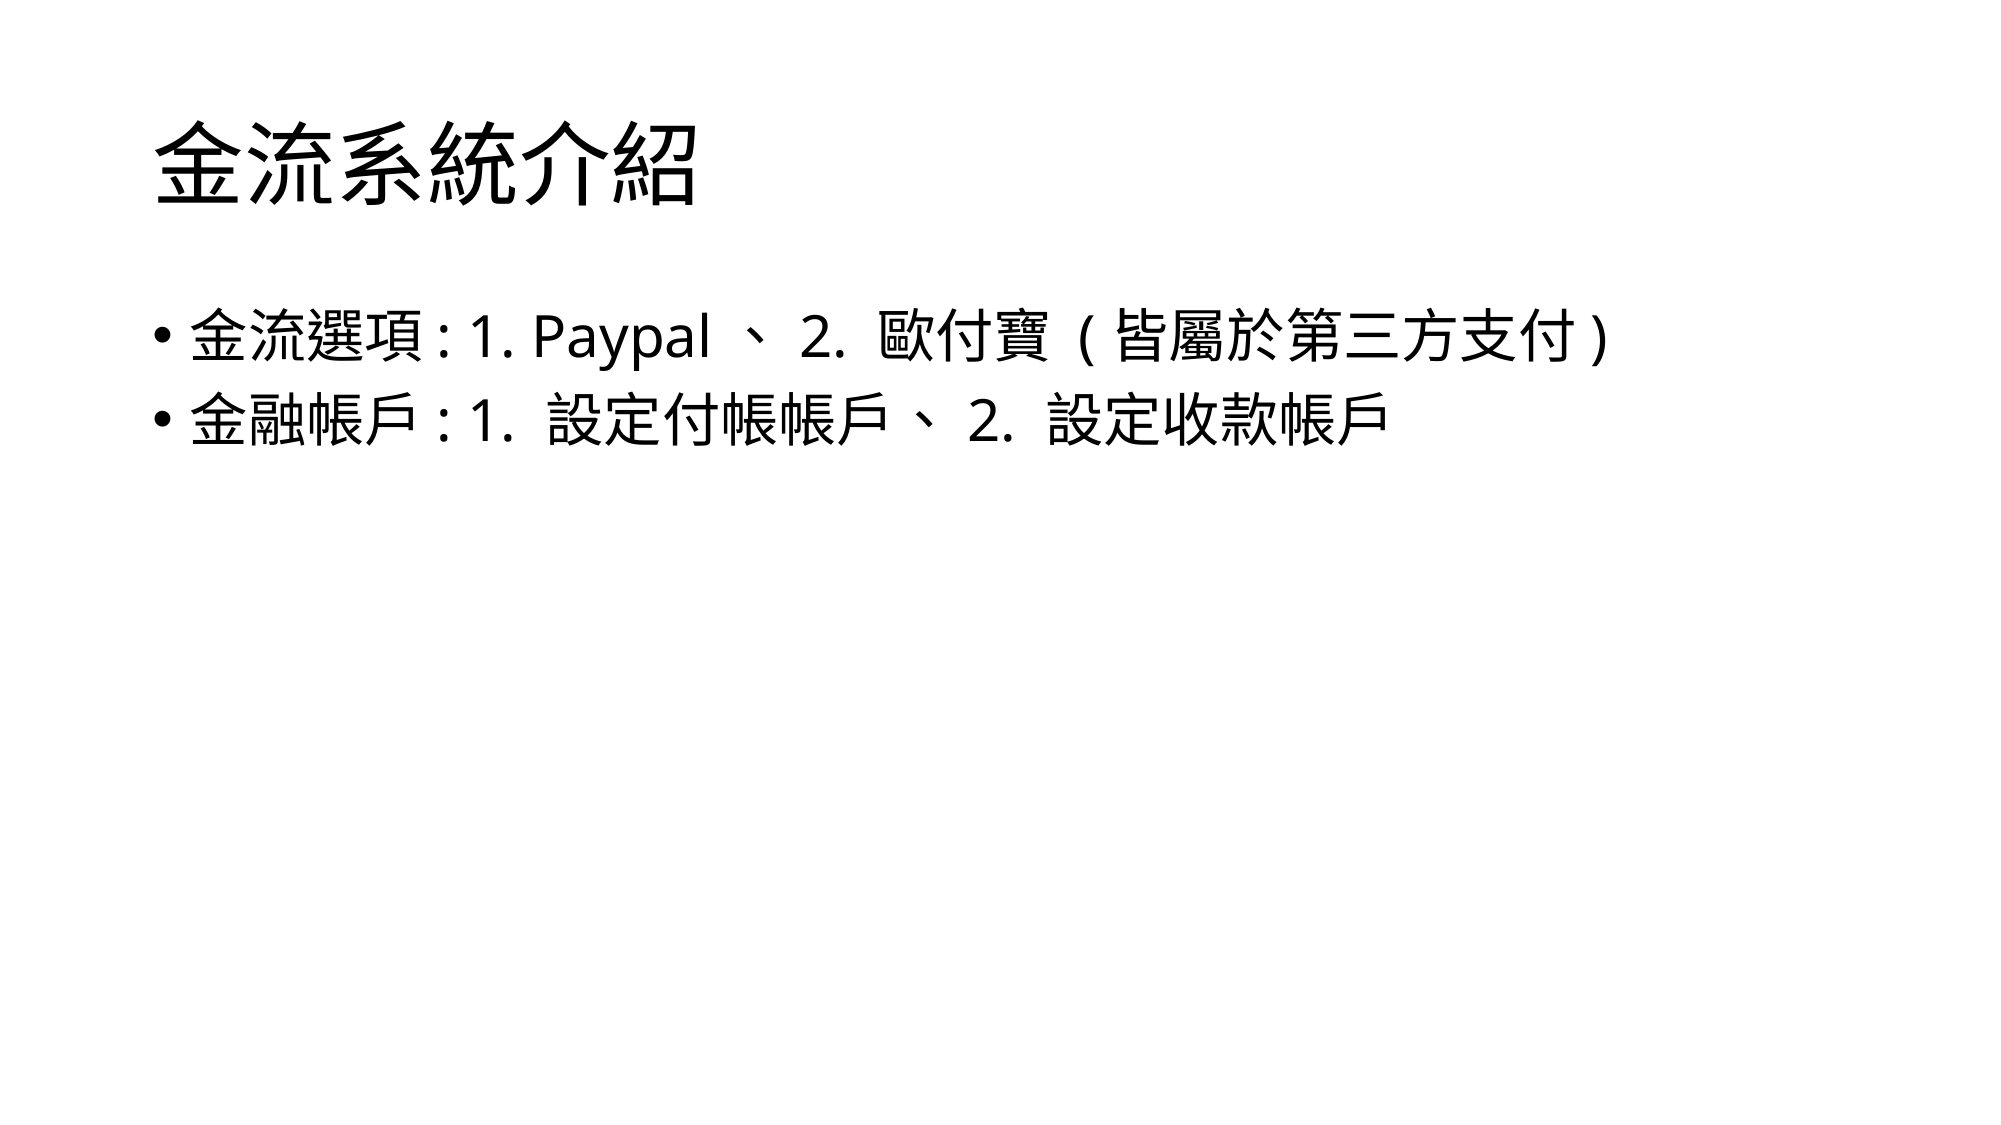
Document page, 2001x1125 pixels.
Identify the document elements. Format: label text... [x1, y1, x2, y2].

list 金流選項: 1. Paypal、2. 歐付寶 (皆屬於第三方支付) 金融帳戶: 1. 設定付帳帳戶、2. 設定收款帳戶 [137, 299, 1863, 1014]
title 金流系統介紹 [137, 59, 1863, 278]
